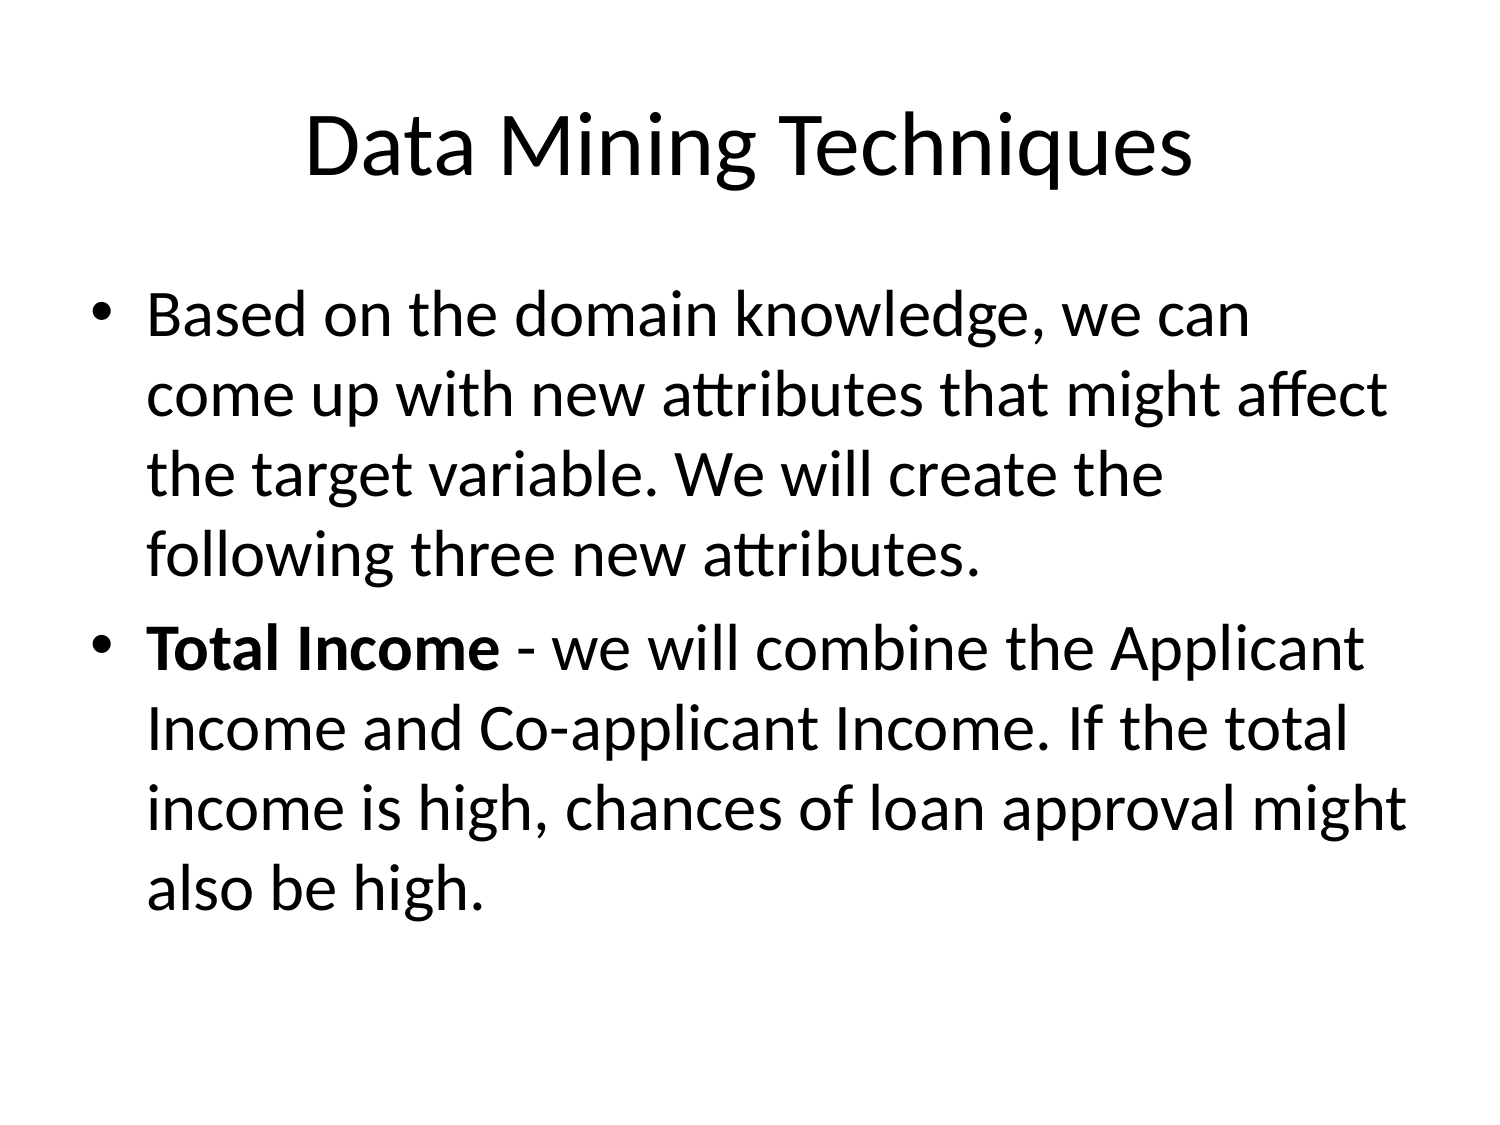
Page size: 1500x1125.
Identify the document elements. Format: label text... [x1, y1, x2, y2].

list Based on the domain knowledge, we can come up with new attributes that might affect the target variable. We will create the following three new attributes. Total Income - we will combine the Applicant Income and Co-applicant Income. If the total income is high, chances of loan approval might also be high. [75, 262, 1425, 1005]
title Data Mining Techniques [75, 45, 1425, 233]
